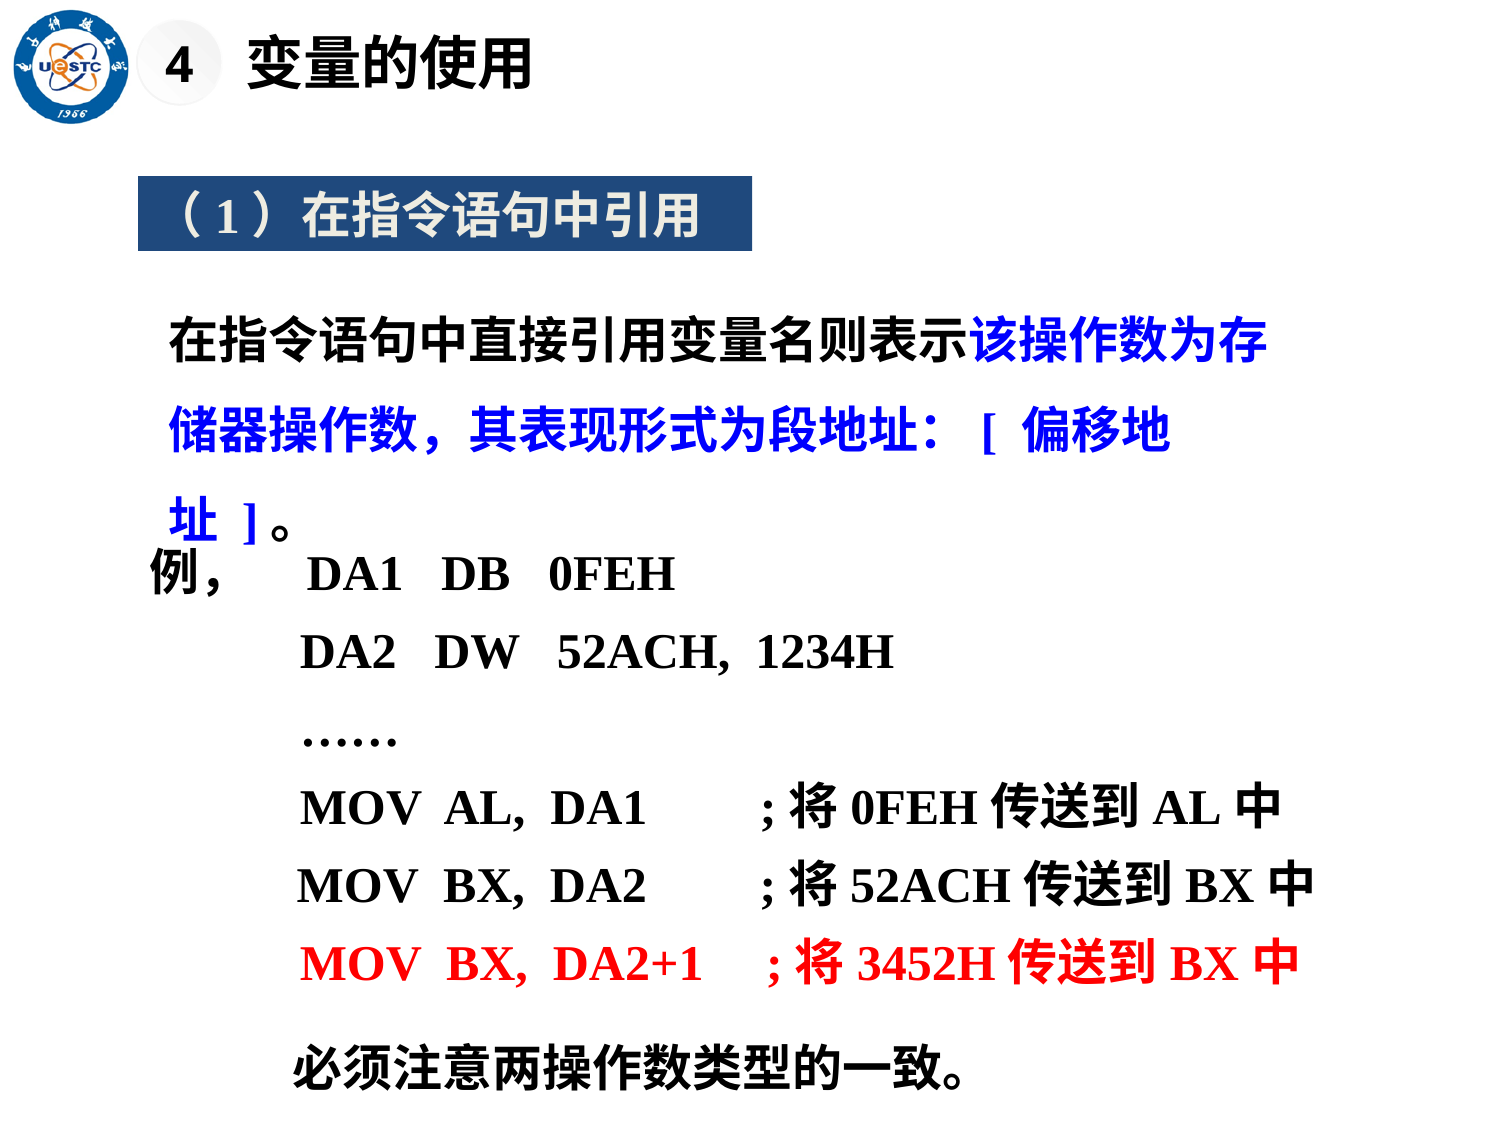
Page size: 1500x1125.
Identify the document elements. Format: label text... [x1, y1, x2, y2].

picture [6, 8, 136, 126]
text_box （1）在指令语句中引用 [138, 176, 753, 251]
text_box 必须注意两操作数类型的一致。 [277, 999, 1039, 1105]
text_box 在指令语句中直接引用变量名则表示该操作数为存储器操作数，其表现形式为段地址：[ 偏移地址 ]。 [153, 270, 1329, 556]
text_box 例， DA1 DB 0FEH DA2 DW 52ACH, 1234H …… MOV AL, DA1 ;将0FEH传送到AL中 MOV BX, DA2 ;将52ACH传送到BX中 MOV BX, DA2+1 ;将3452H传送到BX中 [135, 515, 1483, 998]
text_box 变量的使用 [230, 19, 640, 104]
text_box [135, 18, 224, 106]
